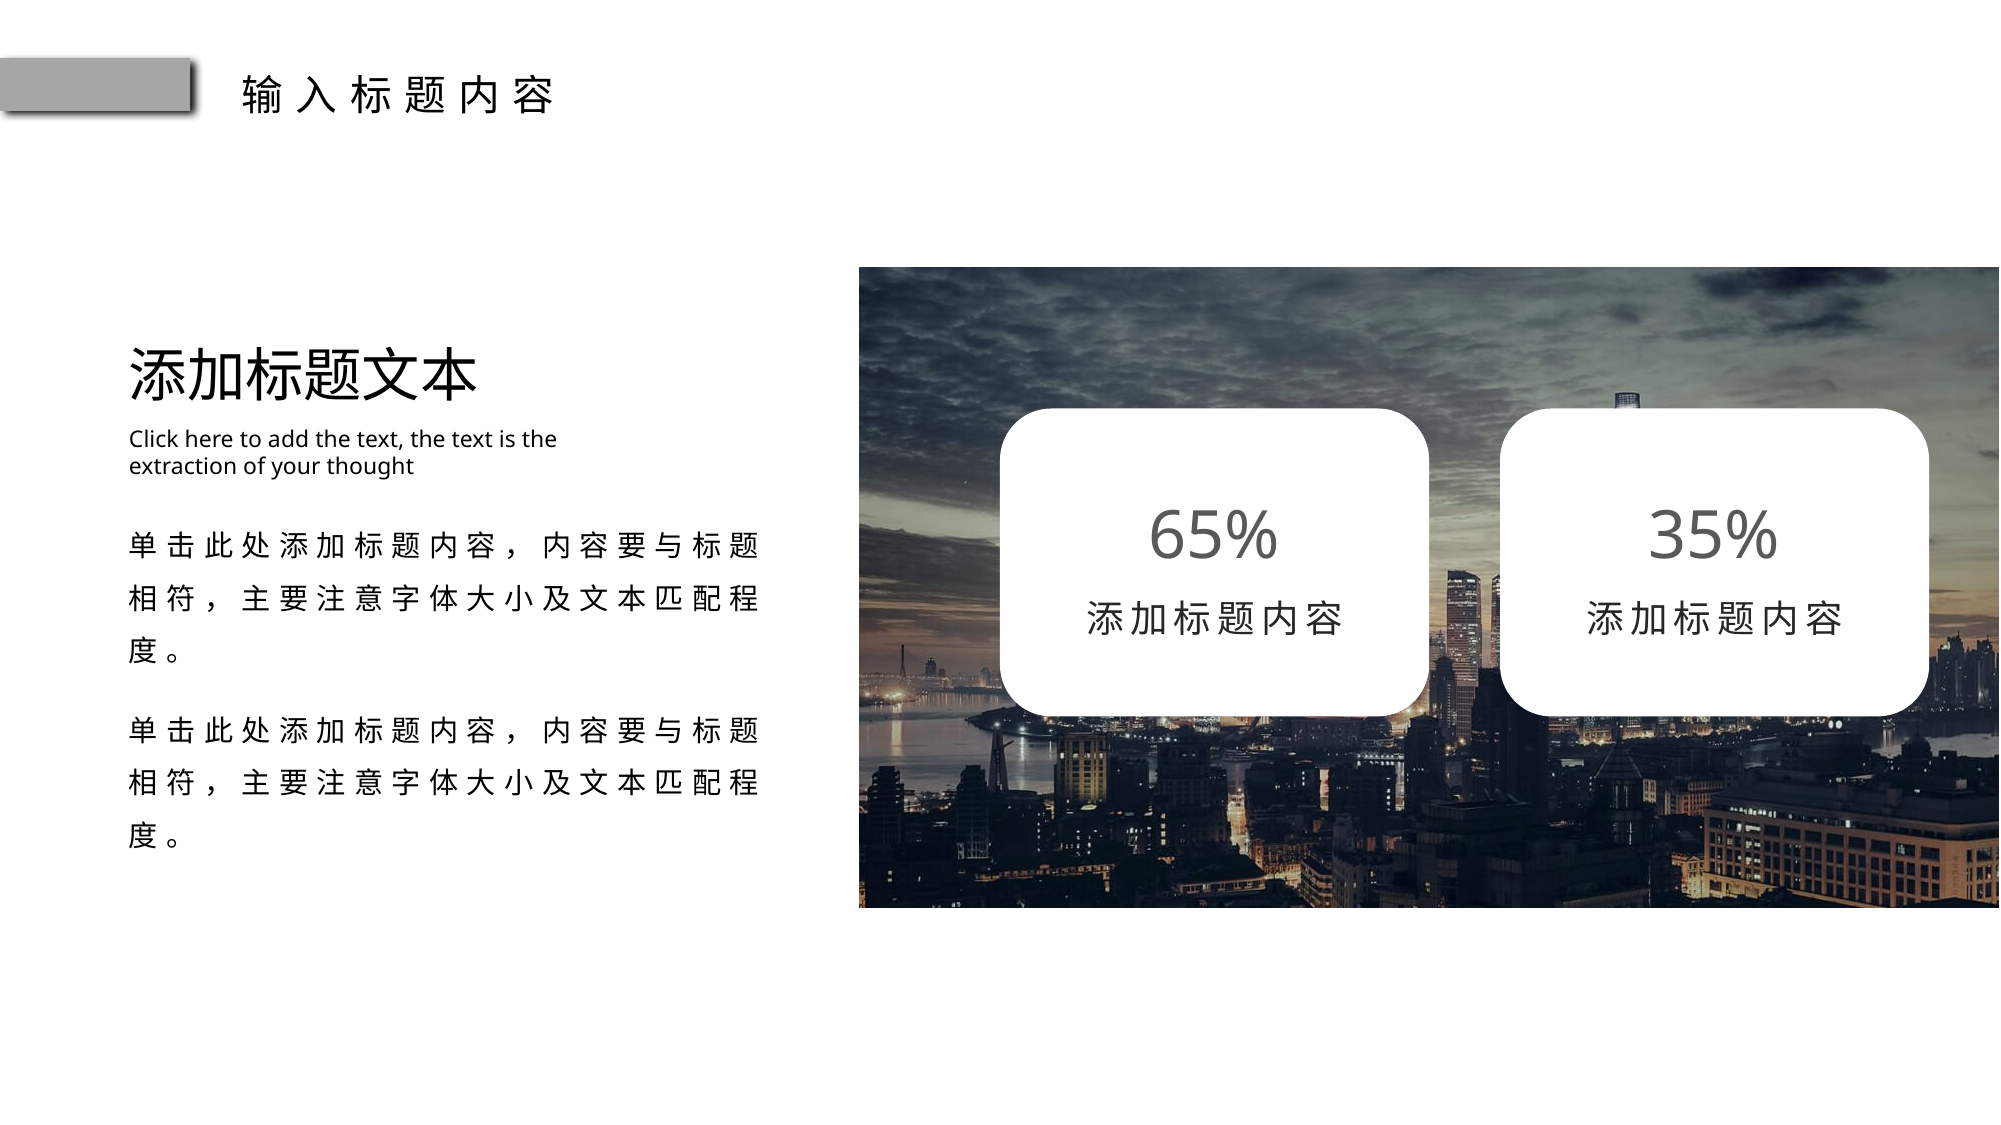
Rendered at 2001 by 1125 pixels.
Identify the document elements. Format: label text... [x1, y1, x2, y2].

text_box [114, 331, 669, 488]
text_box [999, 408, 1430, 717]
text_box 单击此处添加标题内容，内容要与标题相符，主要注意字体大小及文本匹配程度。 [114, 502, 818, 675]
text_box 单击此处添加标题内容，内容要与标题相符，主要注意字体大小及文本匹配程度。 [114, 687, 818, 860]
picture [859, 267, 1999, 908]
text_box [1499, 408, 1930, 717]
